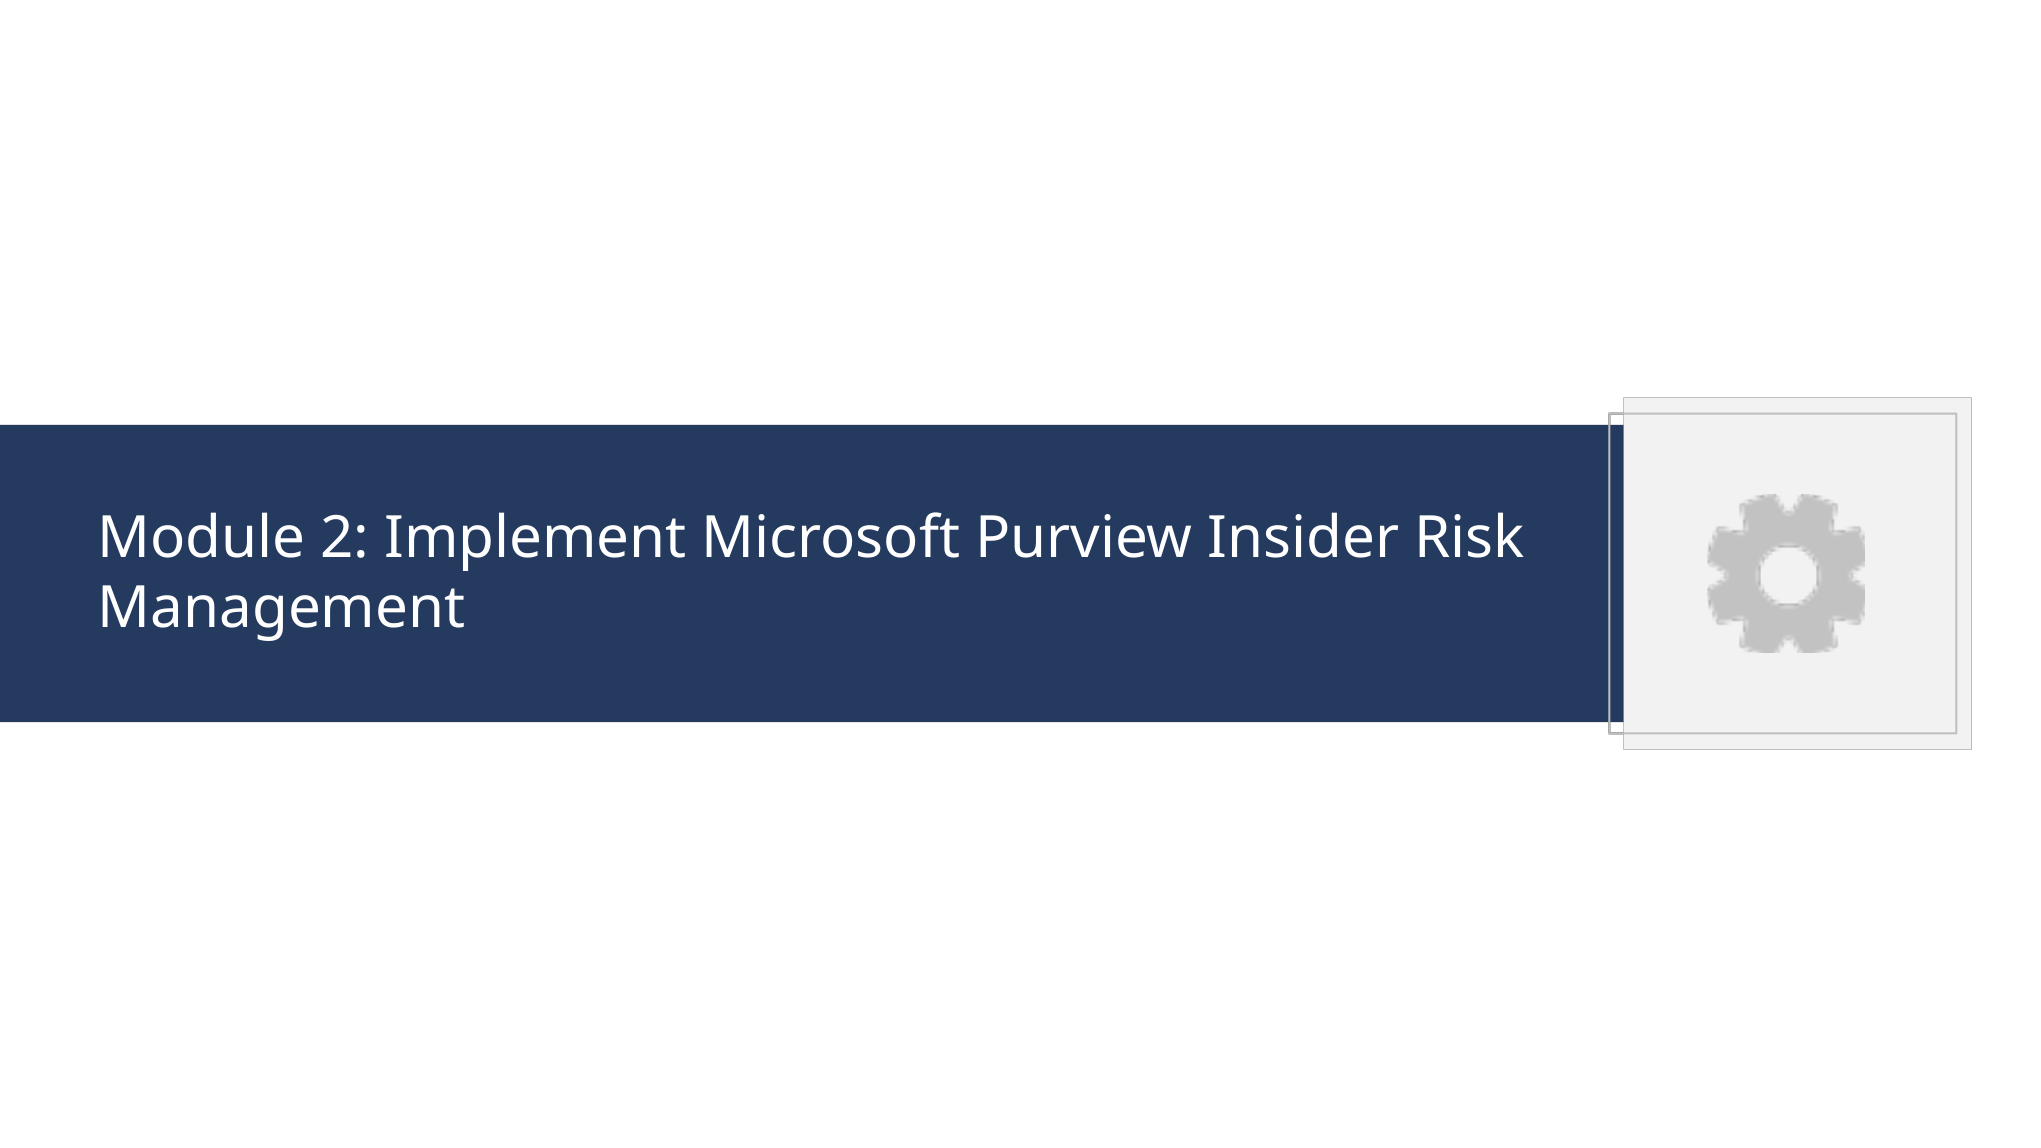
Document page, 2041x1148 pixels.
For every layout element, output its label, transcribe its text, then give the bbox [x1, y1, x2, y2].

title Module 2: Implement Microsoft Purview Insider Risk Management [97, 498, 1580, 641]
picture [0, 0, 2041, 1148]
